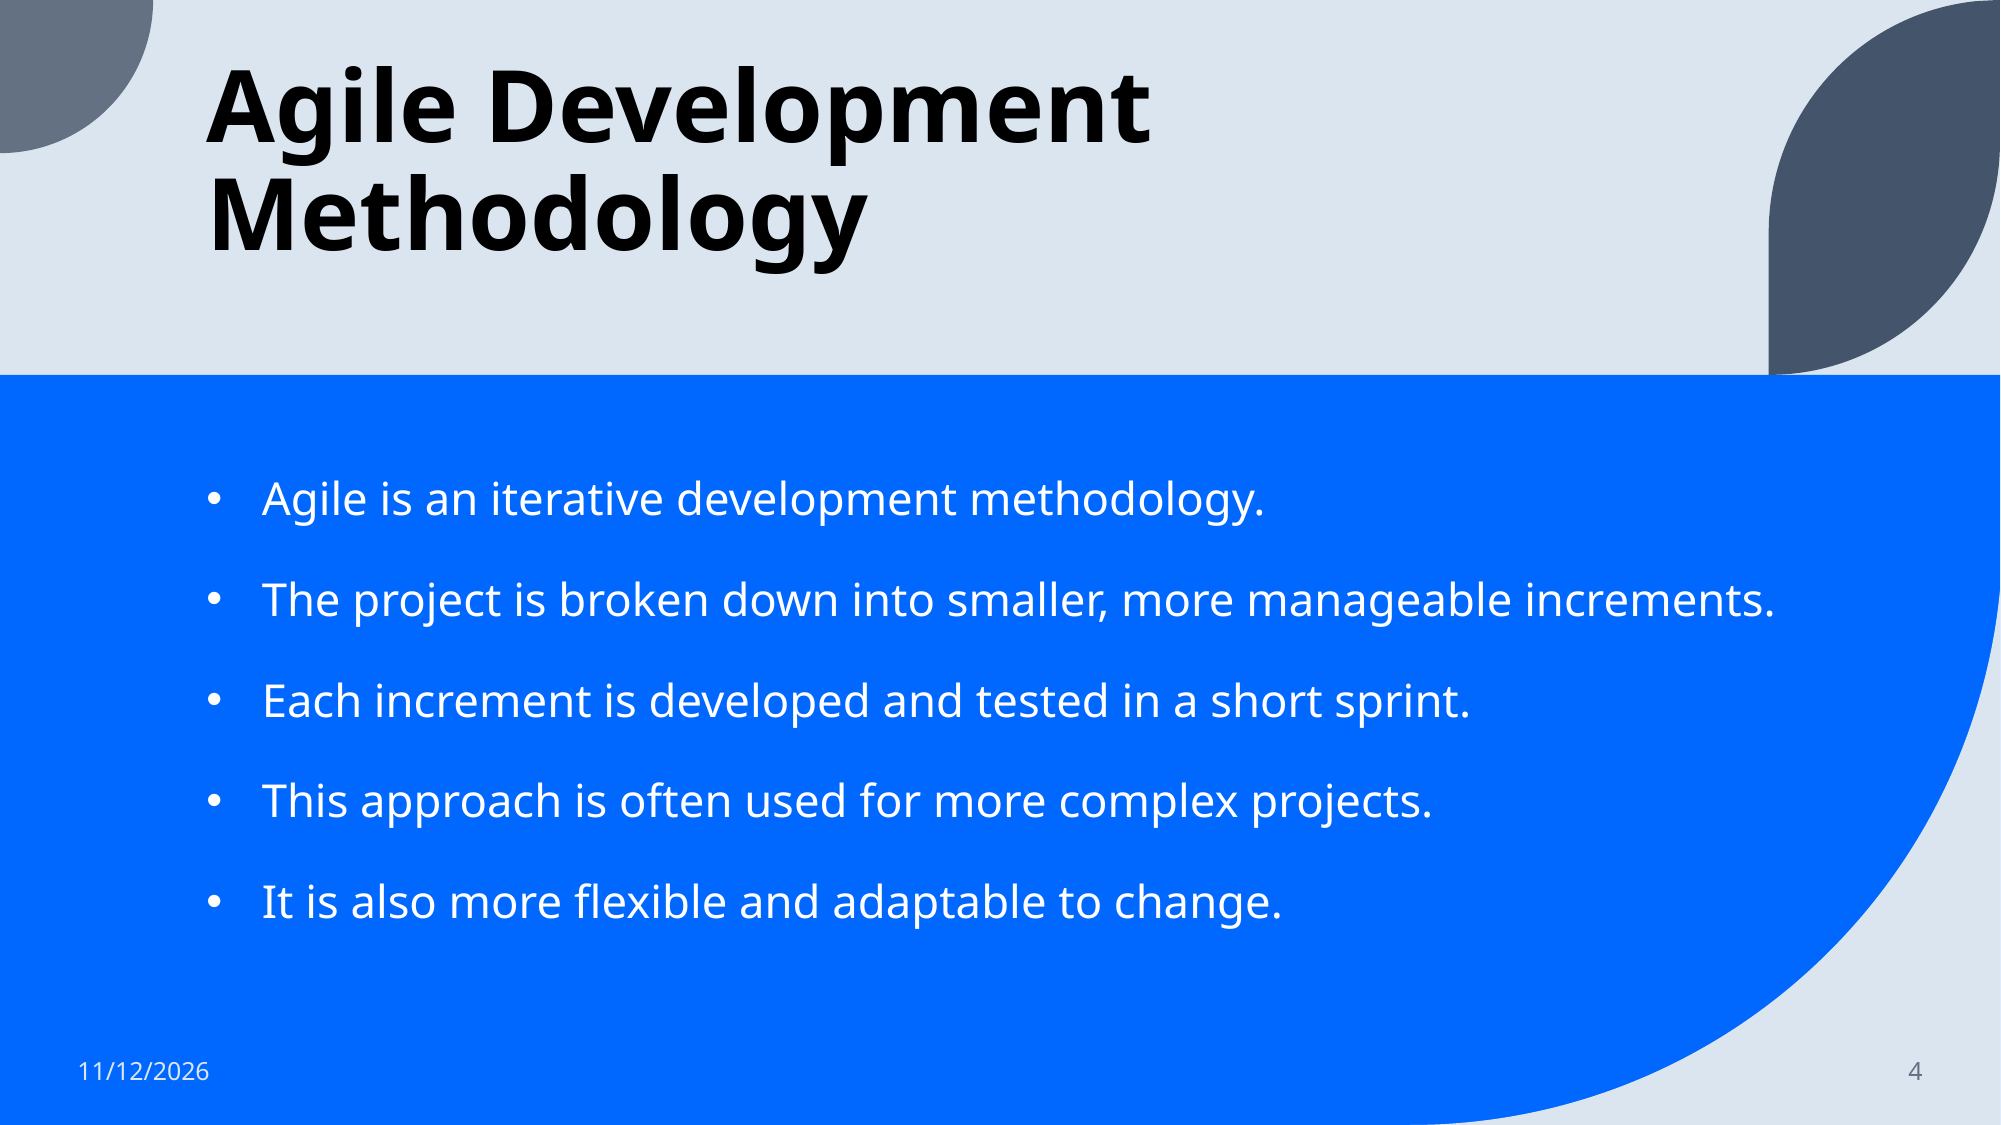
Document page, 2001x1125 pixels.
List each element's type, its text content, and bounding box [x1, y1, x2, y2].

list Agile is an iterative development methodology. The project is broken down into smaller, more manageable increments. Each increment is developed and tested in a short sprint. This approach is often used for more complex projects. It is also more flexible and adaptable to change. [191, 435, 1796, 999]
slide_number 4 [1674, 1042, 1938, 1103]
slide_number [62, 1042, 513, 1103]
title Agile Development Methodology [191, 62, 1796, 280]
